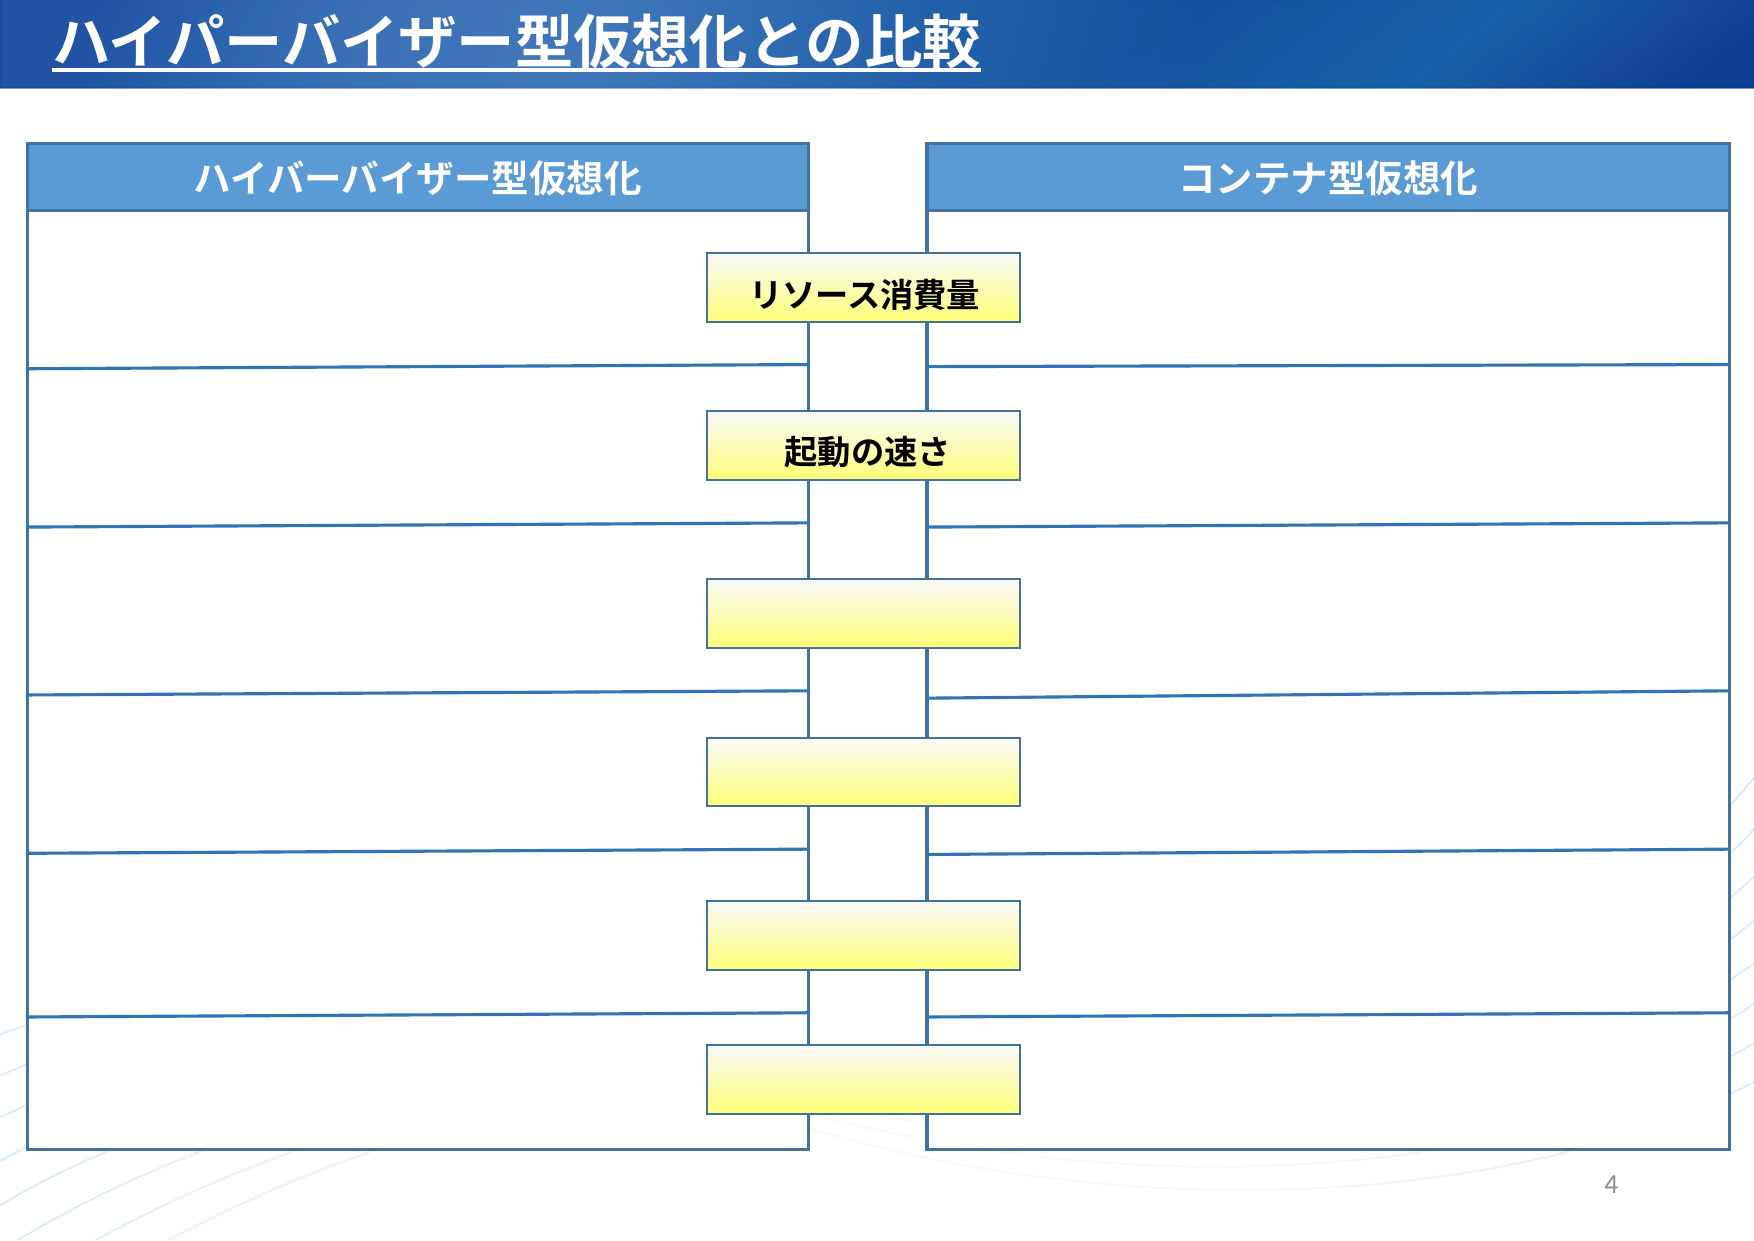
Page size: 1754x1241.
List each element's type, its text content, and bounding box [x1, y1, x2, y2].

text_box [927, 690, 1730, 699]
text_box ハイバーバイザー型仮想化 [26, 143, 809, 209]
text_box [27, 522, 809, 528]
text_box [706, 252, 1021, 323]
text_box [706, 578, 1021, 649]
text_box [926, 209, 1730, 1150]
text_box リソース消費量 [734, 266, 996, 322]
text_box [706, 1044, 1021, 1115]
text_box [706, 410, 1021, 481]
title ハイパーバイザー型仮想化との比較 [37, 6, 1550, 83]
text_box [27, 364, 809, 369]
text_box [27, 690, 809, 695]
slide_number 4 [1238, 1150, 1634, 1216]
text_box [706, 900, 1021, 971]
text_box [27, 1012, 809, 1018]
text_box コンテナ型仮想化 [926, 143, 1730, 209]
text_box [706, 737, 1021, 807]
picture [0, 0, 1754, 1240]
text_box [27, 849, 809, 854]
text_box [26, 209, 809, 1150]
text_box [927, 522, 1730, 528]
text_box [927, 849, 1730, 855]
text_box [927, 1012, 1730, 1018]
text_box 起動の速さ [769, 423, 966, 479]
